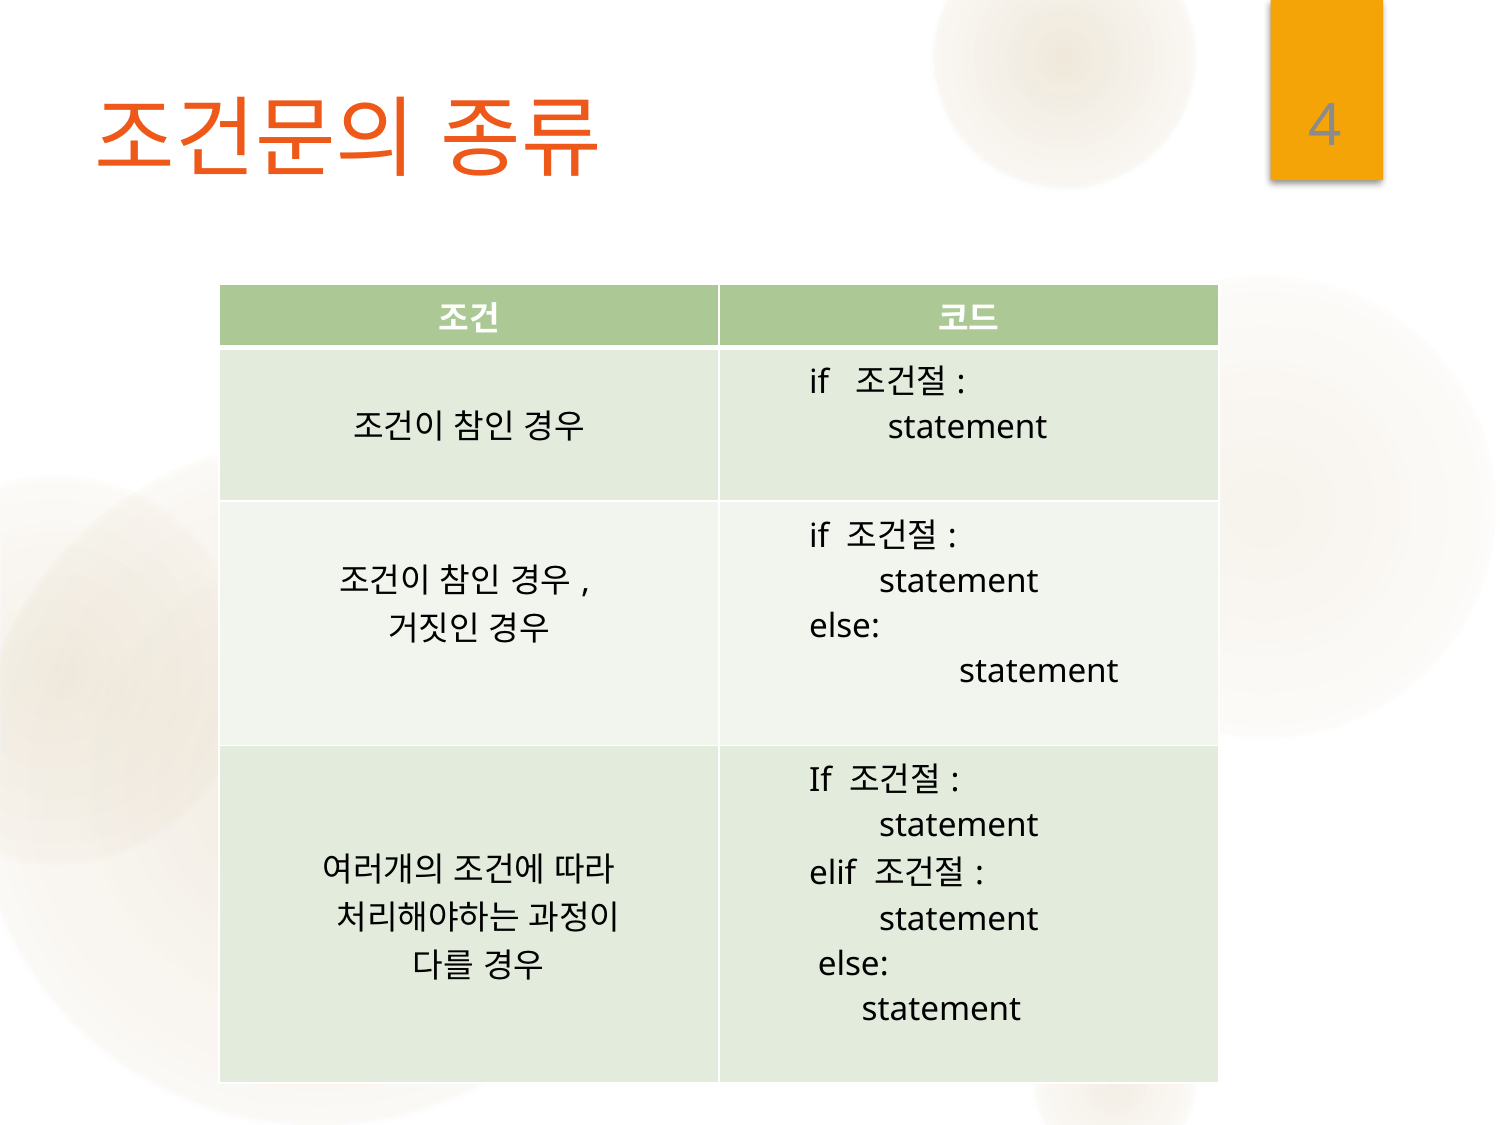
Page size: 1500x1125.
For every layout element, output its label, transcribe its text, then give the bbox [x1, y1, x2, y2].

table_cell 여러개의 조건에 따라 처리해야하는 과정이 다를 경우 [220, 746, 718, 1082]
table_cell if 조건절: statement [720, 350, 1218, 500]
table_header 조건 [220, 285, 718, 345]
table_cell If 조건절: statement elif 조건절: statement else: statement [720, 746, 1218, 1082]
table_header 코드 [720, 285, 1218, 345]
table_cell 조건이 참인 경우, 거짓인 경우 [220, 502, 718, 745]
slide_number 4 [1273, 48, 1378, 175]
title 조건문의 종류 [79, 74, 1237, 304]
table_cell if 조건절: statement else: statement [720, 502, 1218, 745]
table_cell 조건이 참인 경우 [220, 350, 718, 500]
